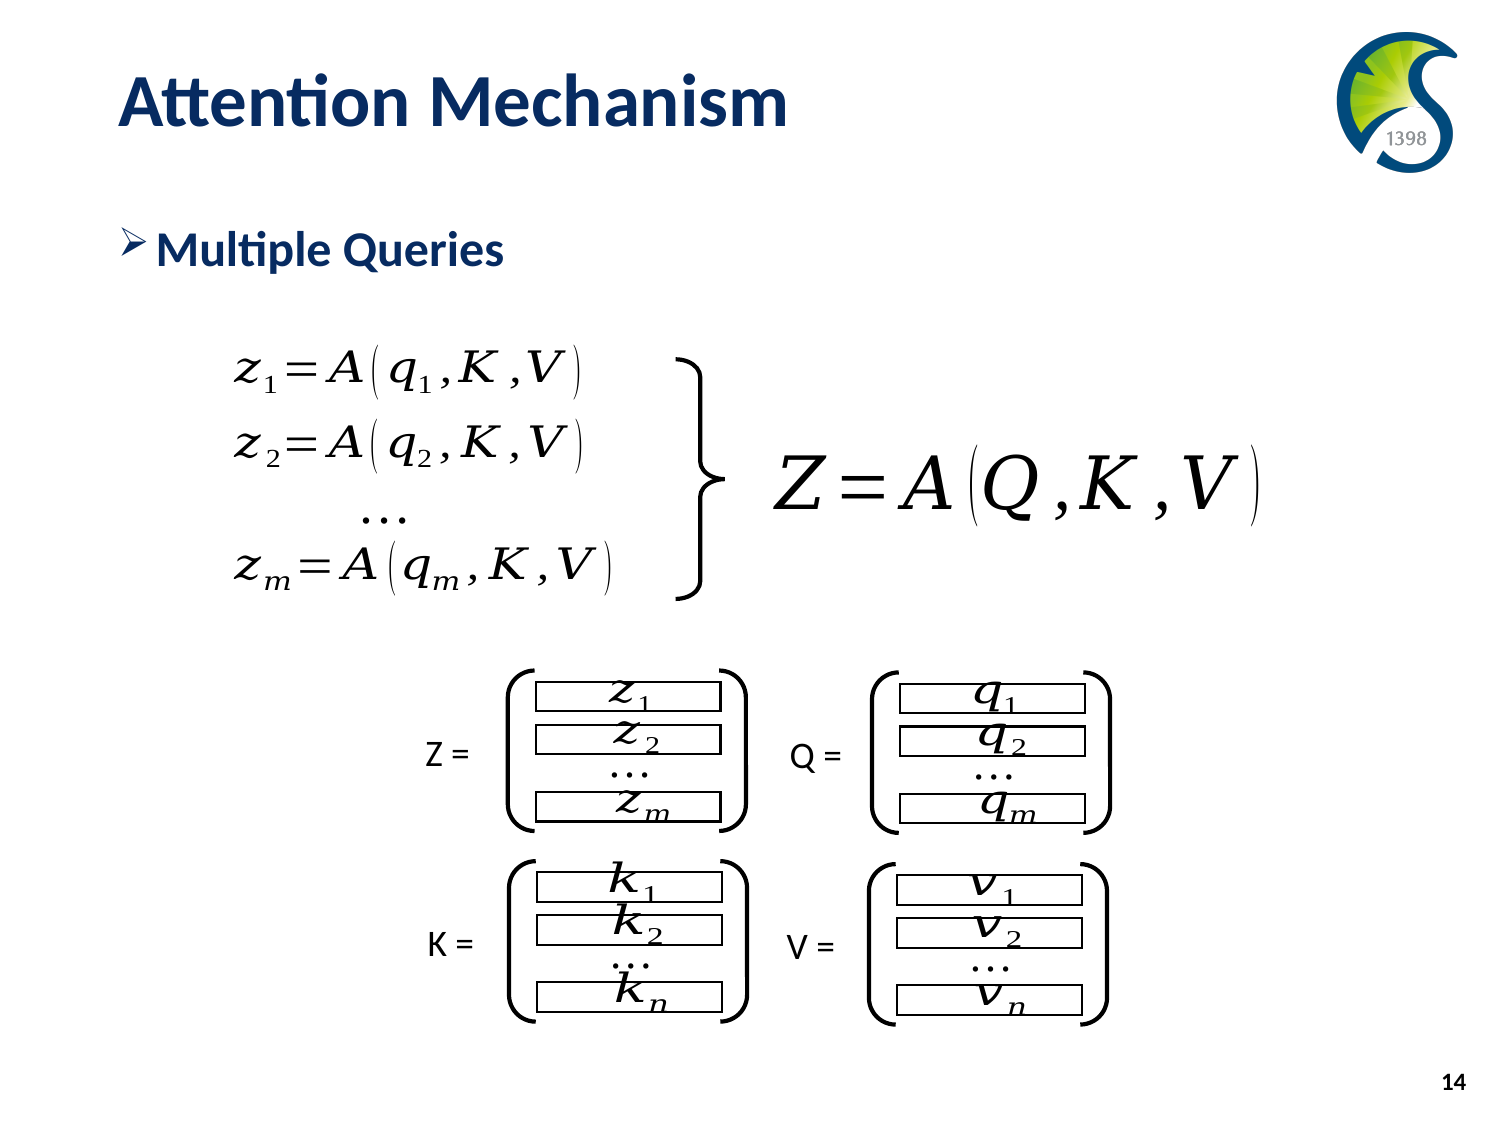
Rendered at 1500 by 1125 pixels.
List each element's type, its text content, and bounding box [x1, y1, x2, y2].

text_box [411, 857, 748, 1022]
title Attention Mechanism [103, 27, 1397, 179]
picture [1397, 31, 1458, 174]
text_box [675, 359, 1260, 599]
list Multiple Queries [103, 215, 1397, 1032]
slide_number 14 [1403, 1050, 1482, 1111]
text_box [771, 860, 1108, 1025]
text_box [774, 668, 1111, 833]
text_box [410, 666, 746, 832]
